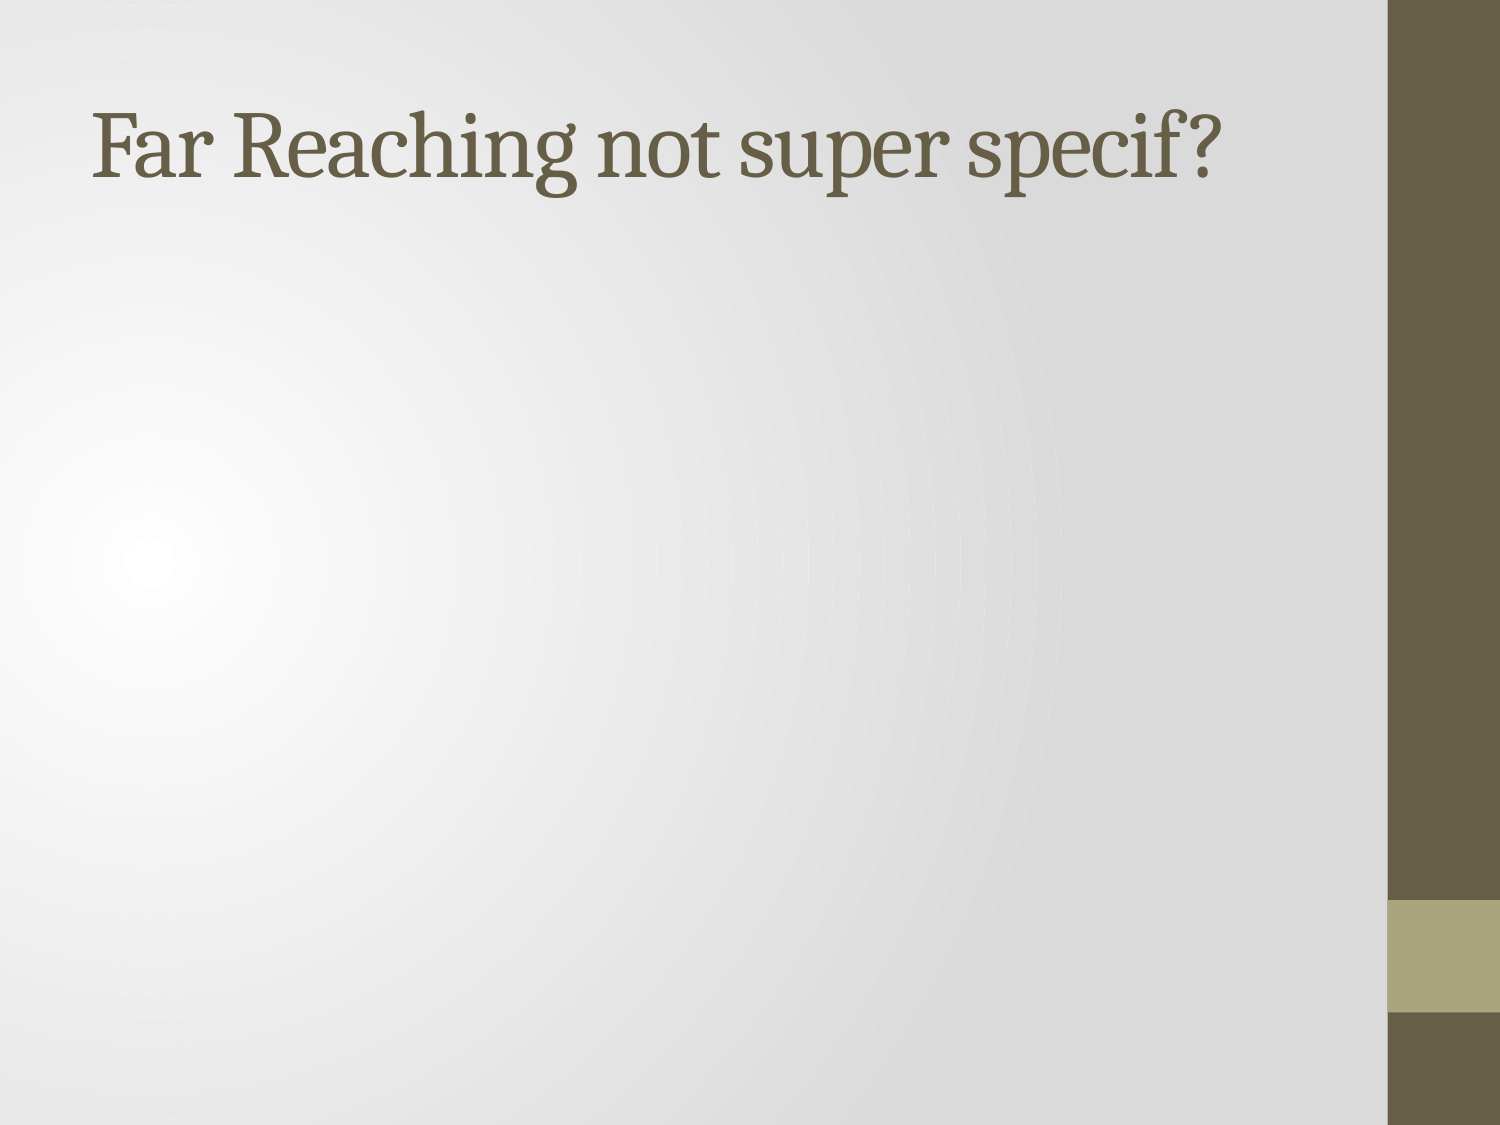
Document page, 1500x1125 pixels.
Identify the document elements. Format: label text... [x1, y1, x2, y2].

title Far Reaching not super specif? [75, 45, 1325, 233]
